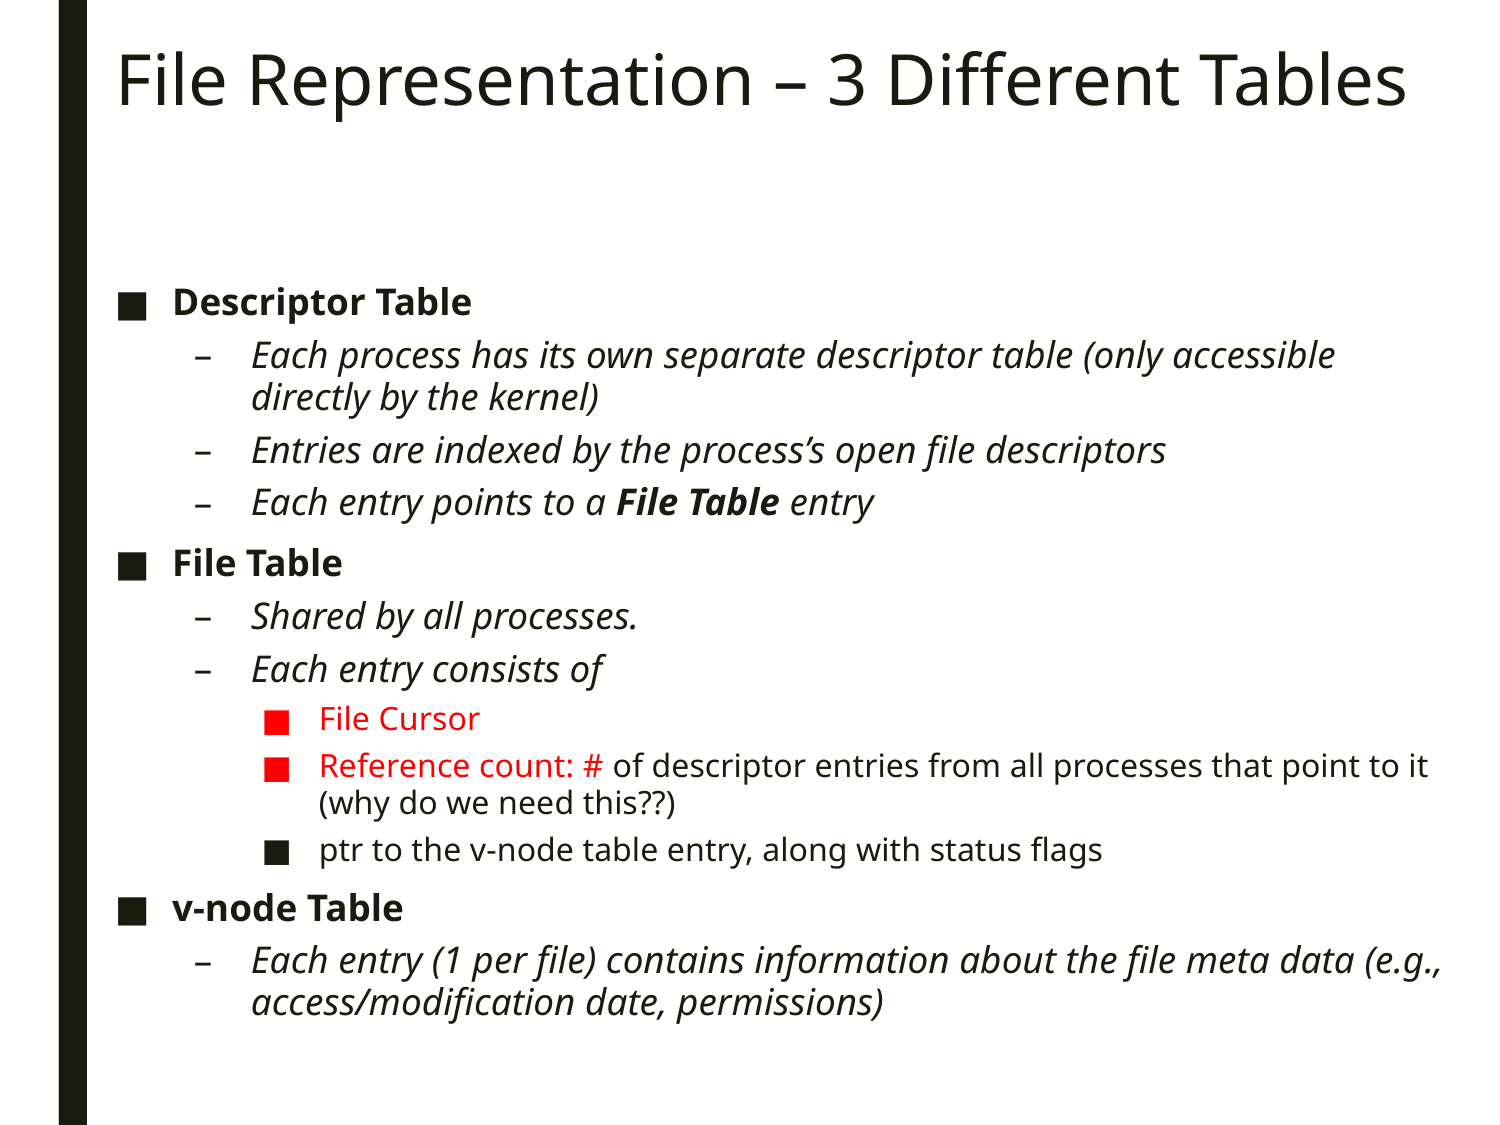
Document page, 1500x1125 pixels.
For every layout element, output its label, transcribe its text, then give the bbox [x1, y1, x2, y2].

list Descriptor Table Each process has its own separate descriptor table (only accessible directly by the kernel) Entries are indexed by the process’s open file descriptors Each entry points to a File Table entry File Table Shared by all processes. Each entry consists of File Cursor Reference count: # of descriptor entries from all processes that point to it (why do we need this??) ptr to the v-node table entry, along with status flags v-node Table Each entry (1 per file) contains information about the file meta data (e.g., access/modification date, permissions) [99, 275, 1475, 1038]
title File Representation – 3 Different Tables [100, 37, 1463, 200]
